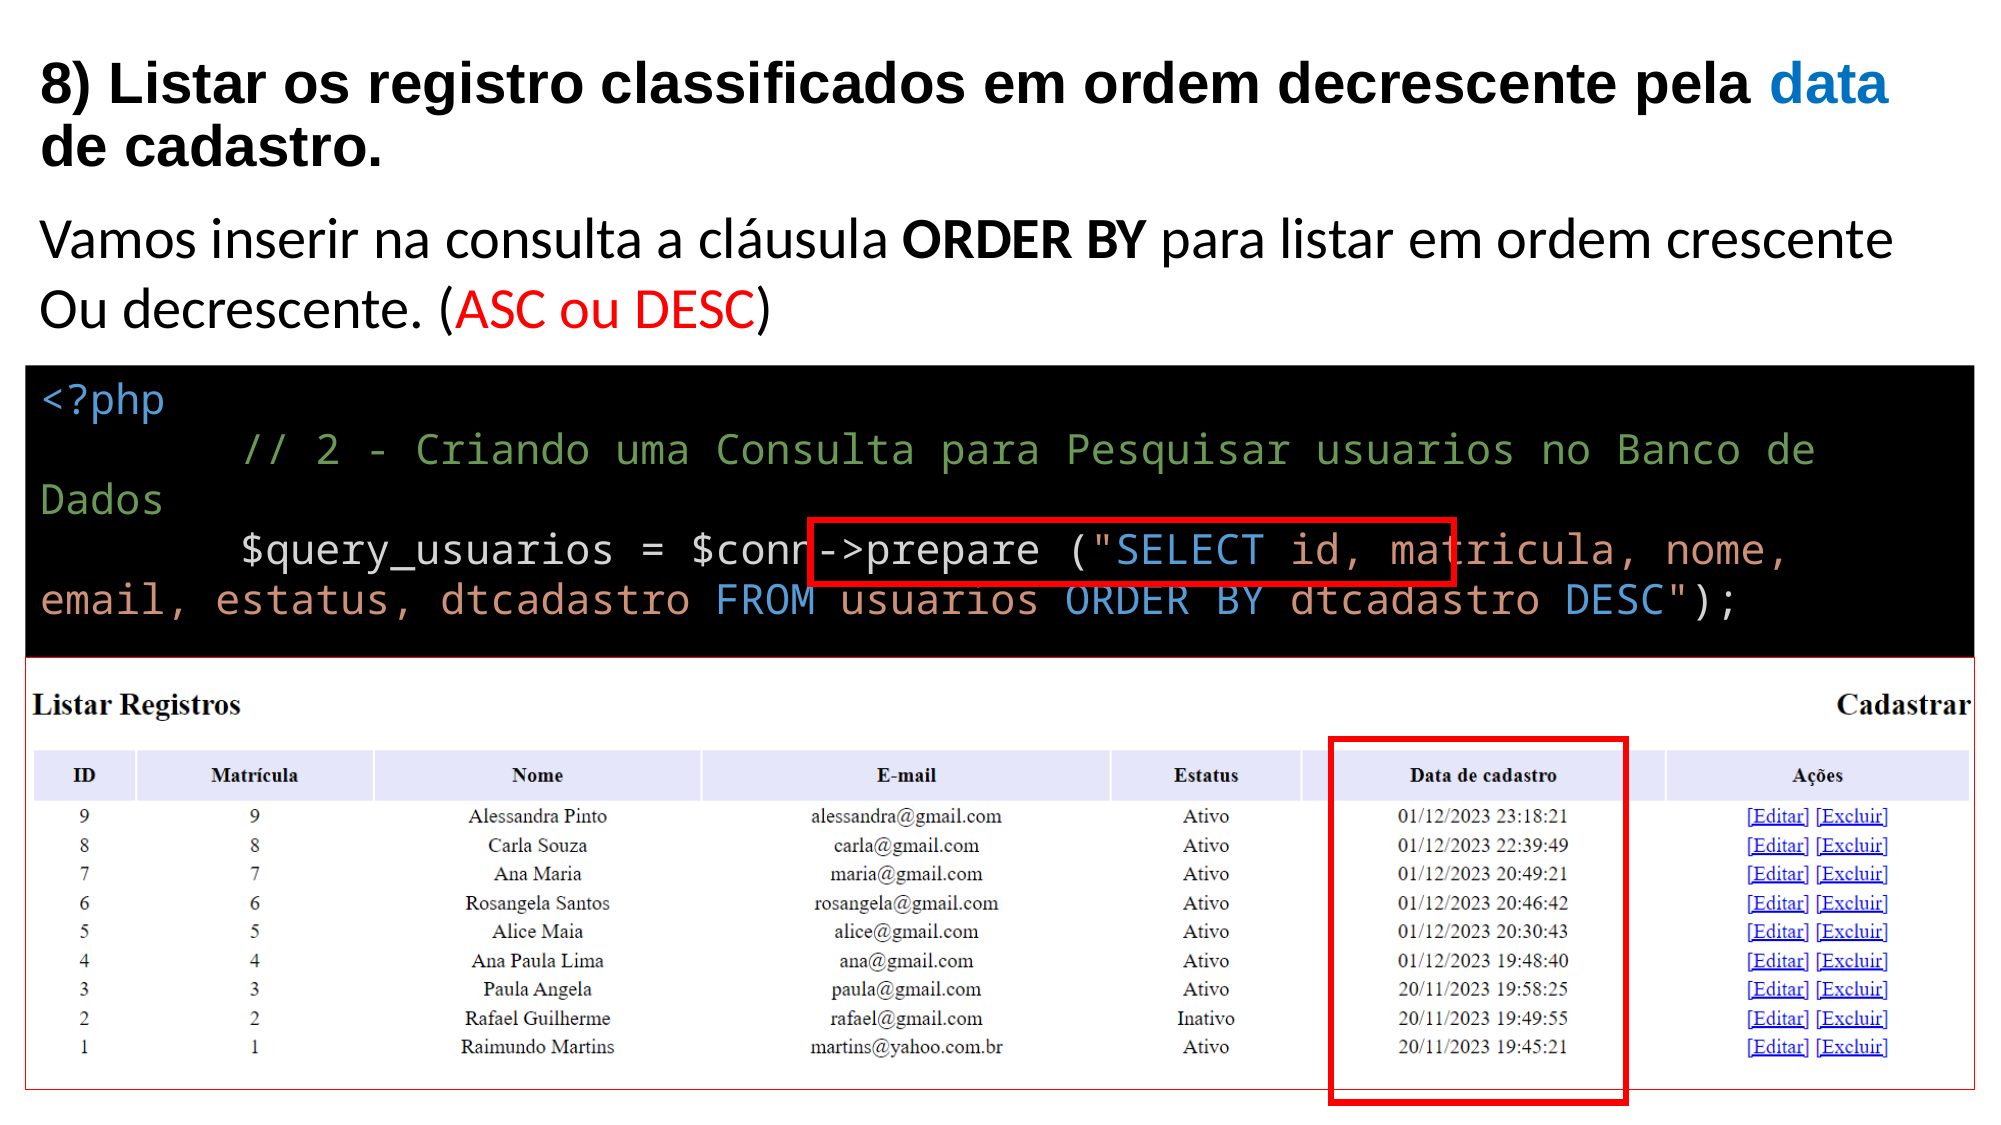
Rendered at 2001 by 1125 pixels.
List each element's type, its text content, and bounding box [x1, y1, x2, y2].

title 8) Listar os registro classificados em ordem decrescente pela data de cadastro. [25, 7, 1975, 187]
text_box [1330, 1090, 1627, 1104]
text_box [810, 519, 1455, 585]
picture [25, 657, 1975, 1090]
text_box <?php // 2 - Criando uma Consulta para Pesquisar usuarios no Banco de Dados $query_usuarios = $conn->prepare ("SELECT id, matricula, nome, email, estatus, dtcadastro FROM usuarios ORDER BY dtcadastro DESC"); [25, 365, 1975, 657]
text_box Vamos inserir na consulta a cláusula ORDER BY para listar em ordem crescente Ou decrescente. (ASC ou DESC) [25, 193, 1975, 348]
